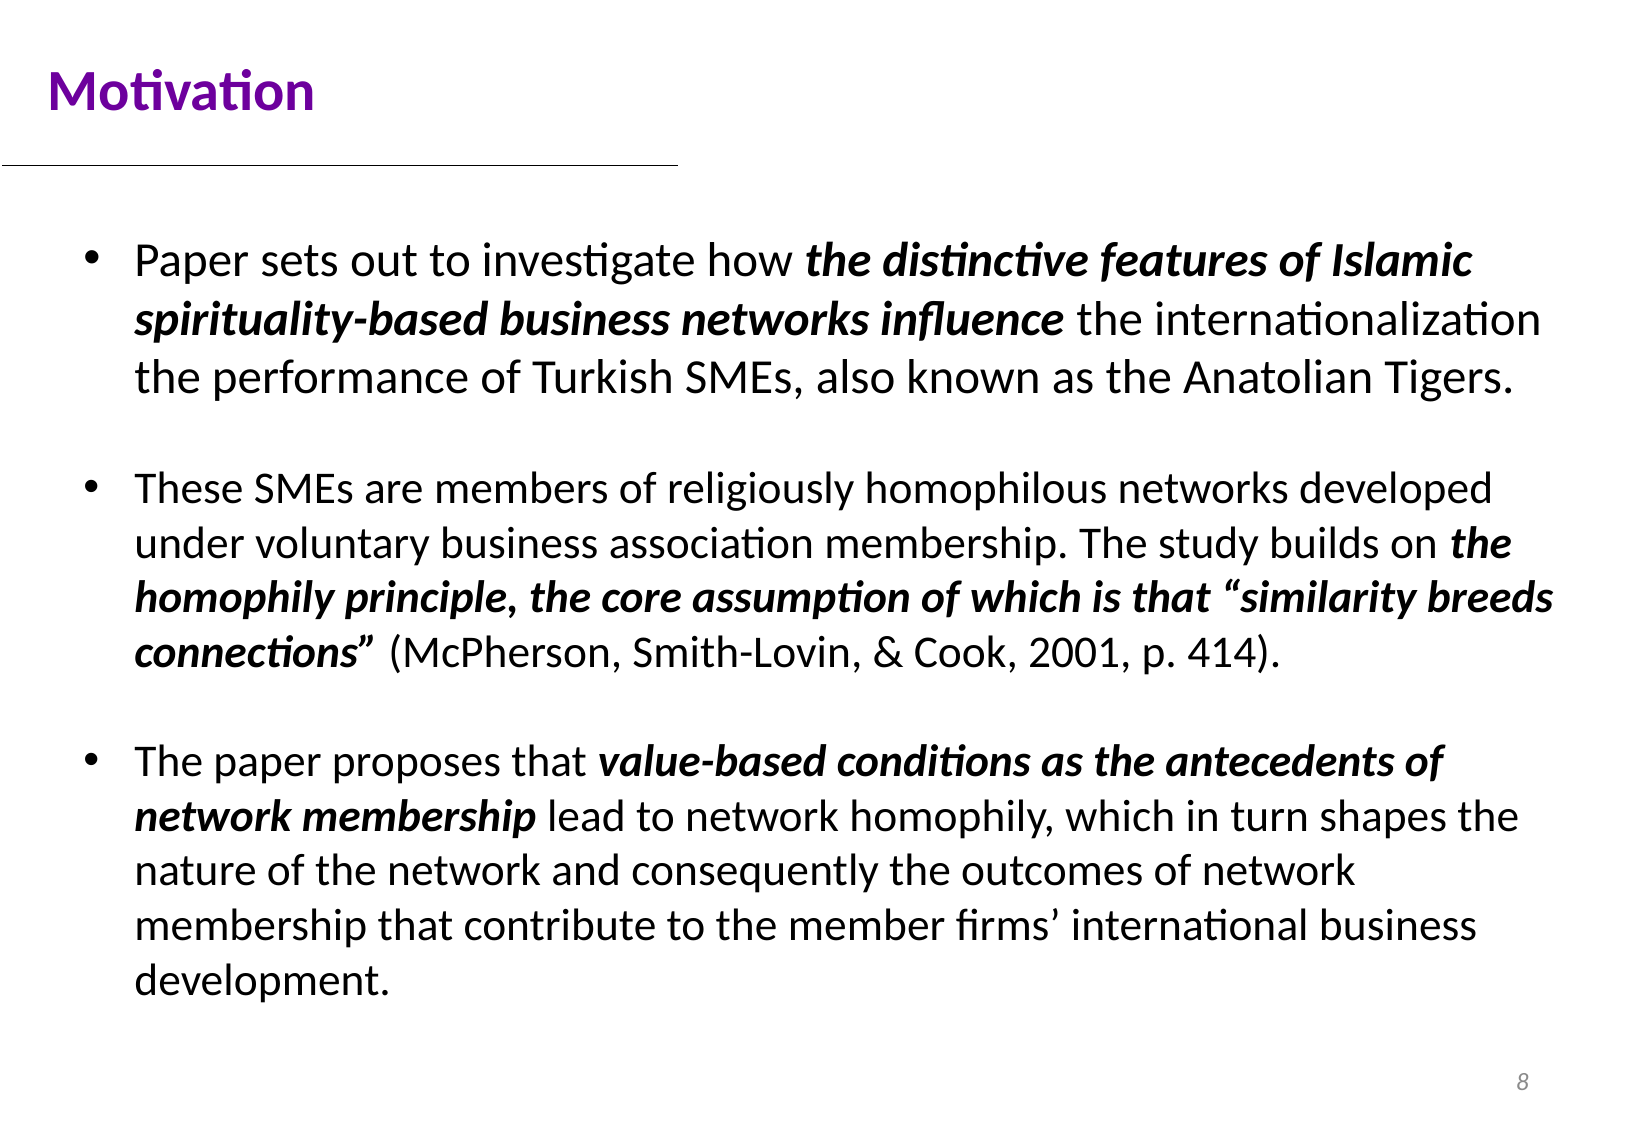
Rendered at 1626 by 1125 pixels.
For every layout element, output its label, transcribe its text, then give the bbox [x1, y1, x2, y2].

title Motivation [32, 19, 1581, 155]
slide_number 8 [1164, 1058, 1544, 1103]
list Paper sets out to investigate how the distinctive features of Islamic spirituality-based business networks influence the internationalization the performance of Turkish SMEs, also known as the Anatolian Tigers. These SMEs are members of religiously homophilous networks developed under voluntary business association membership. The study builds on the homophily principle, the core assumption of which is that “similarity breeds connections” (McPherson, Smith-Lovin, & Cook, 2001, p. 414). The paper proposes that value-based conditions as the antecedents of network membership lead to network homophily, which in turn shapes the nature of the network and consequently the outcomes of network membership that contribute to the member firms’ international business development. [68, 219, 1581, 1024]
